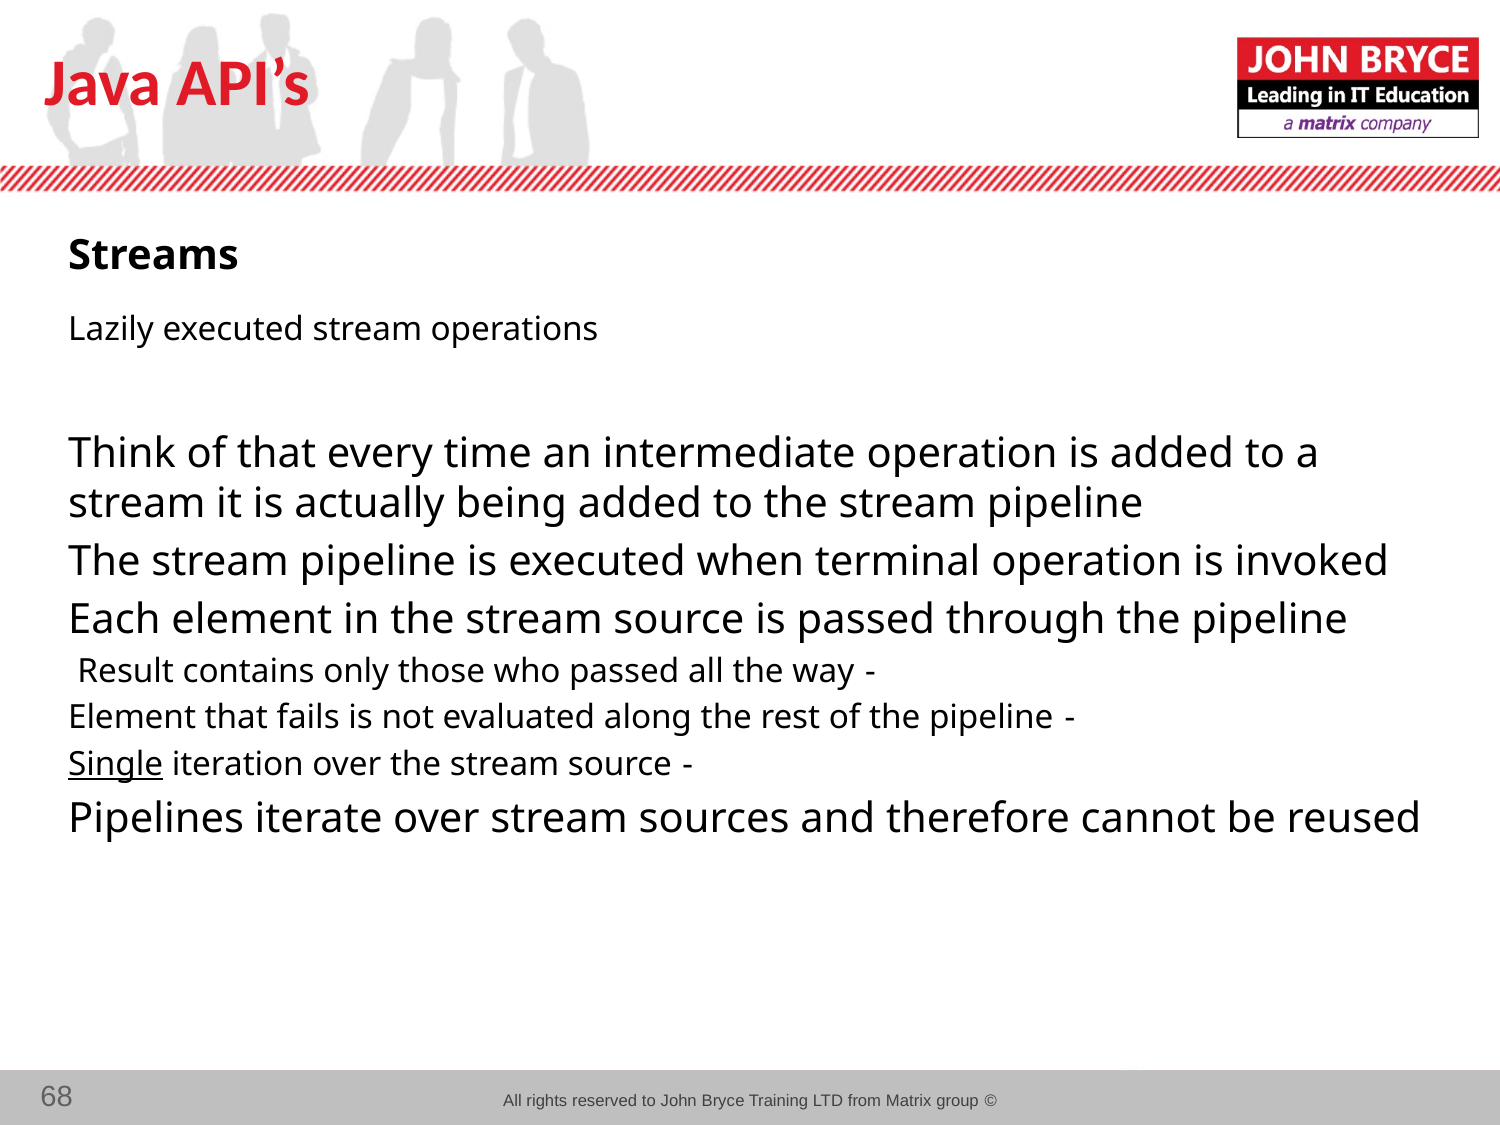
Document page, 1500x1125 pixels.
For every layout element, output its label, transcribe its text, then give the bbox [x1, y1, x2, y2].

picture [0, 0, 1500, 1070]
list Streams Lazily executed stream operations Think of that every time an intermediate operation is added to a stream it is actually being added to the stream pipeline The stream pipeline is executed when terminal operation is invoked Each element in the stream source is passed through the pipeline - Result contains only those who passed all the way - Element that fails is not evaluated along the rest of the pipeline - Single iteration over the stream source Pipelines iterate over stream sources and therefore cannot be reused [53, 220, 1451, 953]
title Java API’s [29, 31, 1353, 126]
